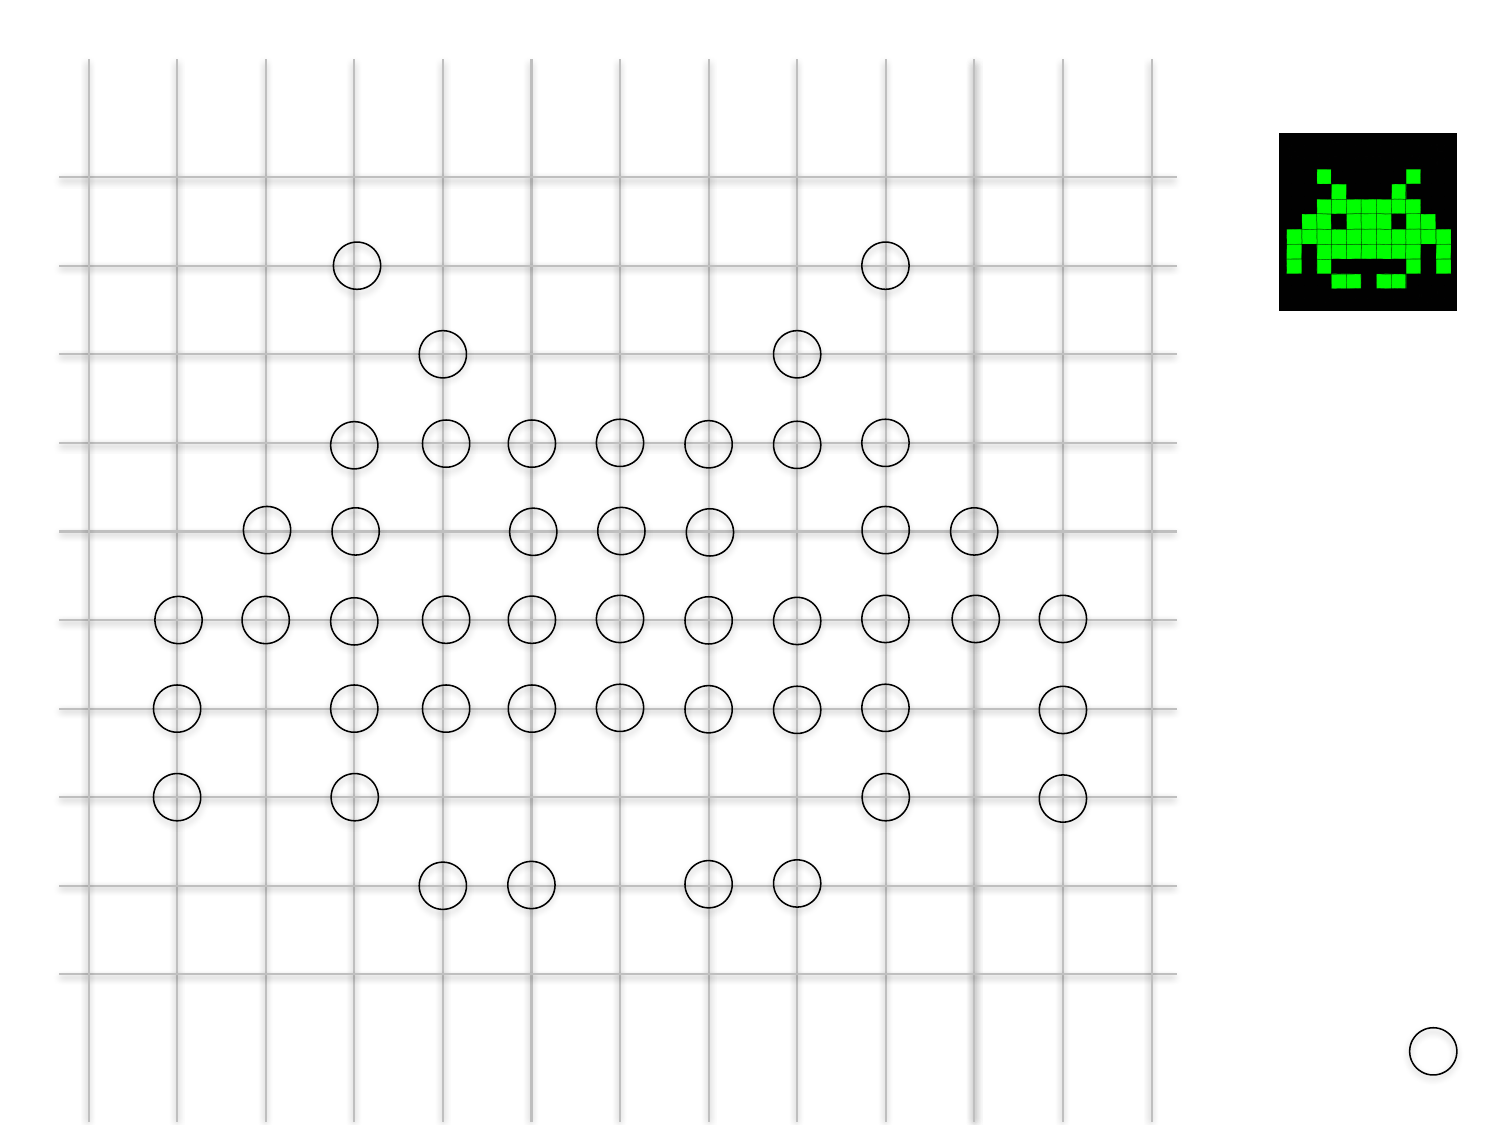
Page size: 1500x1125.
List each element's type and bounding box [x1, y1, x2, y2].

text_box [535, 684, 557, 707]
text_box [1039, 716, 1058, 734]
text_box [359, 421, 379, 442]
text_box [270, 540, 290, 555]
text_box [422, 451, 438, 467]
text_box [510, 540, 527, 556]
text_box [981, 540, 998, 555]
text_box [686, 540, 704, 557]
text_box [330, 451, 349, 470]
text_box [359, 597, 379, 619]
text_box [1068, 806, 1087, 823]
text_box [241, 596, 261, 619]
text_box [595, 595, 615, 619]
text_box [861, 595, 881, 619]
text_box [714, 508, 735, 530]
text_box [182, 806, 200, 822]
text_box [772, 597, 792, 619]
text_box [624, 540, 645, 556]
text_box [1068, 774, 1088, 796]
text_box [448, 716, 470, 733]
text_box [153, 716, 172, 733]
text_box [684, 685, 704, 707]
text_box [714, 860, 733, 885]
text_box [359, 629, 378, 646]
text_box [685, 629, 704, 645]
text_box [951, 595, 969, 619]
text_box [418, 861, 438, 885]
text_box [802, 362, 821, 379]
text_box [1068, 716, 1087, 734]
text_box [418, 330, 438, 353]
text_box [359, 451, 378, 470]
text_box [270, 596, 291, 619]
text_box [890, 241, 910, 265]
text_box [624, 506, 646, 530]
text_box [330, 597, 349, 619]
text_box [448, 595, 471, 619]
text_box [508, 451, 527, 468]
text_box [182, 773, 202, 796]
text_box [448, 895, 466, 910]
text_box [890, 629, 908, 643]
text_box [802, 420, 822, 442]
text_box [422, 716, 438, 732]
text_box [448, 330, 468, 353]
text_box [802, 895, 819, 908]
text_box [775, 895, 792, 908]
text_box [597, 451, 615, 467]
text_box [423, 629, 438, 643]
text_box [329, 684, 349, 707]
text_box [714, 716, 733, 733]
text_box [624, 594, 645, 619]
text_box [1068, 595, 1088, 619]
text_box [773, 716, 792, 734]
text_box [863, 806, 881, 822]
text_box [624, 683, 645, 707]
text_box [861, 773, 881, 796]
text_box [714, 540, 734, 557]
text_box [890, 595, 910, 619]
text_box [270, 629, 289, 644]
text_box [535, 507, 558, 530]
text_box [862, 275, 881, 290]
text_box [597, 507, 615, 530]
text_box [624, 629, 643, 643]
text_box [535, 895, 554, 910]
text_box [244, 540, 261, 554]
text_box [772, 686, 792, 707]
text_box [331, 507, 349, 530]
text_box [334, 275, 349, 289]
text_box [359, 716, 378, 733]
text_box [243, 629, 261, 644]
text_box [509, 629, 527, 644]
text_box [951, 540, 969, 556]
text_box [949, 507, 969, 530]
text_box [535, 540, 557, 557]
text_box [686, 895, 704, 909]
text_box [182, 716, 201, 733]
text_box [684, 596, 704, 619]
text_box [861, 683, 881, 707]
text_box [331, 629, 349, 646]
text_box [598, 540, 615, 555]
text_box [862, 716, 881, 732]
text_box [332, 806, 349, 821]
text_box [714, 685, 733, 707]
text_box [802, 716, 821, 734]
text_box [182, 684, 202, 707]
text_box [890, 773, 911, 796]
text_box [535, 629, 555, 644]
text_box [714, 629, 732, 645]
text_box [774, 362, 792, 379]
text_box [1040, 629, 1058, 643]
text_box [624, 418, 645, 442]
text_box [772, 859, 792, 885]
text_box [448, 861, 468, 885]
text_box [861, 241, 881, 265]
text_box [890, 451, 909, 467]
text_box [155, 629, 172, 644]
text_box [509, 895, 527, 909]
text_box [448, 419, 471, 442]
text_box [802, 330, 822, 353]
text_box [595, 419, 615, 442]
text_box [890, 716, 909, 732]
text_box [535, 860, 556, 885]
text_box [508, 508, 527, 530]
text_box [595, 684, 615, 707]
text_box [1068, 686, 1088, 707]
text_box [421, 420, 438, 442]
text_box [535, 716, 556, 733]
text_box [773, 451, 792, 469]
text_box [890, 275, 909, 290]
text_box [359, 806, 378, 822]
text_box [448, 362, 466, 379]
text_box [359, 507, 380, 530]
text_box [419, 362, 438, 379]
text_box [359, 241, 382, 265]
text_box [685, 451, 704, 469]
text_box [421, 596, 438, 619]
text_box [714, 895, 731, 908]
text_box [182, 595, 203, 619]
text_box [1068, 629, 1086, 643]
text_box [890, 506, 911, 530]
text_box [890, 418, 910, 442]
text_box [981, 629, 998, 643]
text_box [359, 773, 380, 796]
text_box [1408, 1026, 1458, 1076]
text_box [597, 716, 615, 732]
text_box [890, 683, 910, 707]
text_box [802, 451, 821, 469]
text_box [1039, 806, 1058, 823]
text_box [508, 716, 527, 733]
text_box [152, 773, 172, 796]
text_box [330, 773, 349, 796]
text_box [1038, 774, 1058, 796]
text_box [772, 330, 792, 353]
text_box [507, 595, 527, 619]
text_box [448, 629, 469, 644]
text_box [332, 242, 349, 265]
text_box [714, 451, 733, 469]
text_box [802, 859, 822, 885]
text_box [332, 540, 349, 555]
text_box [420, 895, 438, 910]
text_box [242, 506, 261, 530]
text_box [507, 861, 527, 885]
text_box [714, 420, 733, 442]
text_box [535, 451, 556, 468]
text_box [624, 716, 643, 732]
text_box [535, 595, 557, 619]
text_box [802, 597, 822, 619]
text_box [863, 629, 881, 643]
text_box [861, 418, 881, 442]
text_box [448, 451, 470, 468]
text_box [359, 684, 379, 707]
text_box [981, 595, 1001, 619]
text_box [890, 540, 908, 555]
text_box [802, 629, 821, 645]
text_box [624, 451, 643, 467]
text_box [1038, 595, 1058, 619]
text_box [684, 860, 704, 885]
text_box [154, 806, 172, 821]
text_box [359, 275, 380, 290]
text_box [359, 540, 379, 556]
text_box [448, 684, 471, 707]
text_box [507, 684, 527, 707]
text_box [330, 421, 349, 442]
text_box [862, 451, 881, 467]
text_box [270, 505, 292, 530]
text_box [182, 629, 202, 645]
text_box [861, 506, 881, 530]
text_box [152, 684, 172, 707]
text_box [774, 629, 792, 645]
picture [1278, 133, 1458, 312]
text_box [535, 419, 557, 442]
text_box [685, 508, 704, 530]
text_box [714, 596, 733, 619]
text_box [685, 716, 704, 734]
text_box [507, 419, 527, 442]
text_box [421, 685, 438, 707]
text_box [863, 540, 881, 554]
text_box [953, 629, 969, 643]
text_box [331, 716, 349, 733]
text_box [890, 806, 909, 822]
text_box [597, 629, 615, 643]
text_box [154, 596, 172, 619]
text_box [772, 421, 792, 442]
text_box [684, 420, 704, 442]
text_box [802, 685, 822, 707]
text_box [981, 508, 999, 530]
text_box [1038, 686, 1058, 707]
